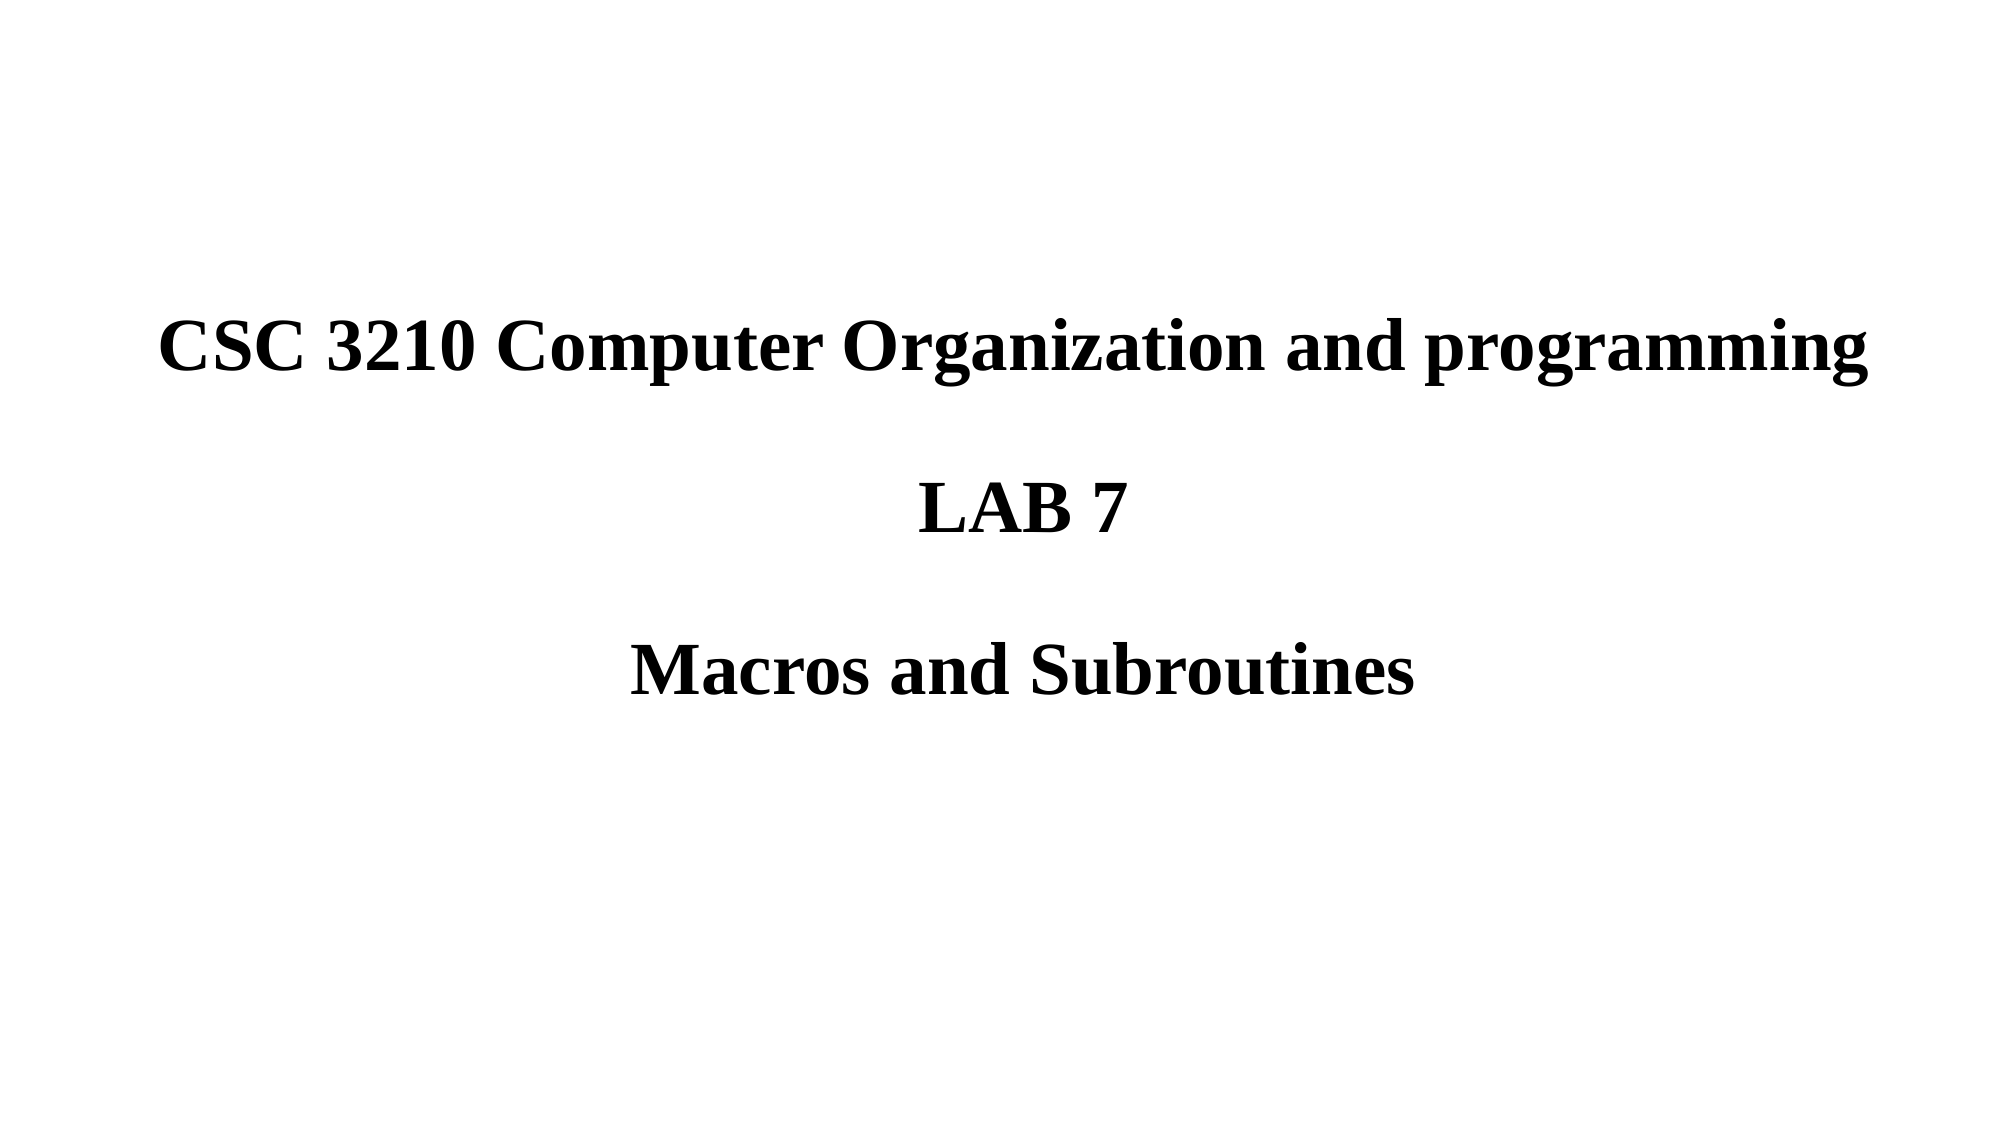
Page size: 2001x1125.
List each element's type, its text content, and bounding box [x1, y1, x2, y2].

title CSC 3210 Computer Organization and programming LAB 7 Macros and Subroutines [87, 289, 1960, 809]
